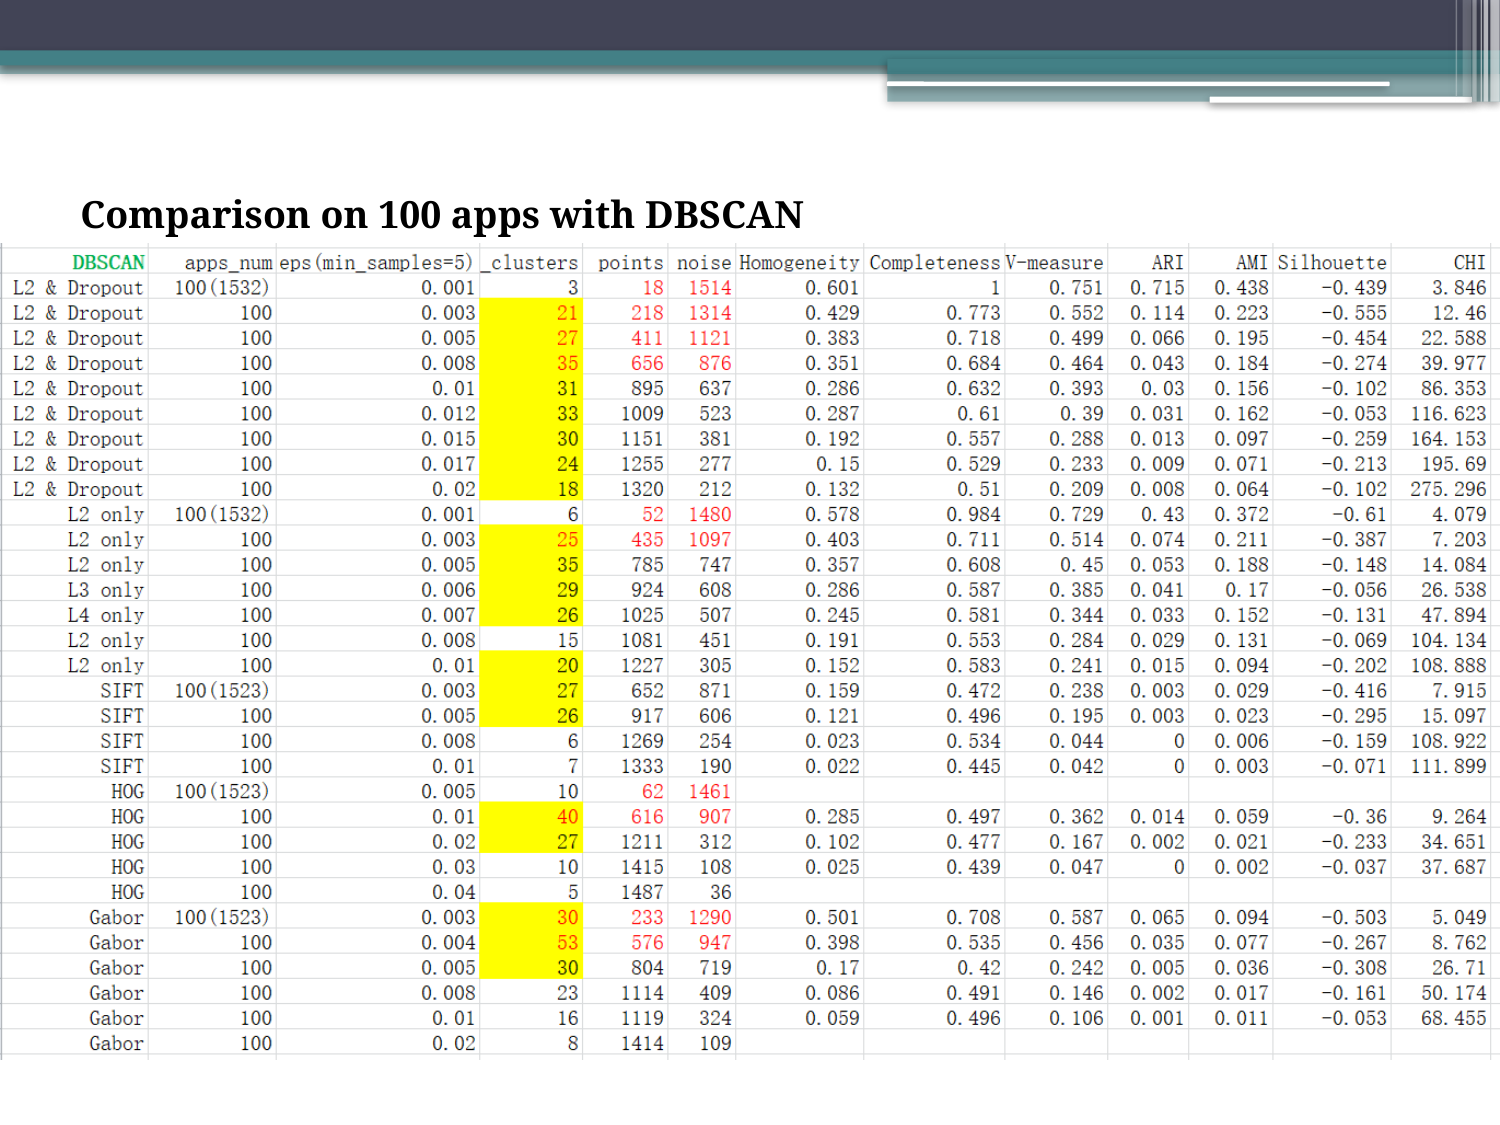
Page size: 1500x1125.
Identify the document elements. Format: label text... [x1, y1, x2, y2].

text_box Comparison on 100 apps with DBSCAN [65, 160, 1436, 240]
picture [0, 243, 1500, 1060]
